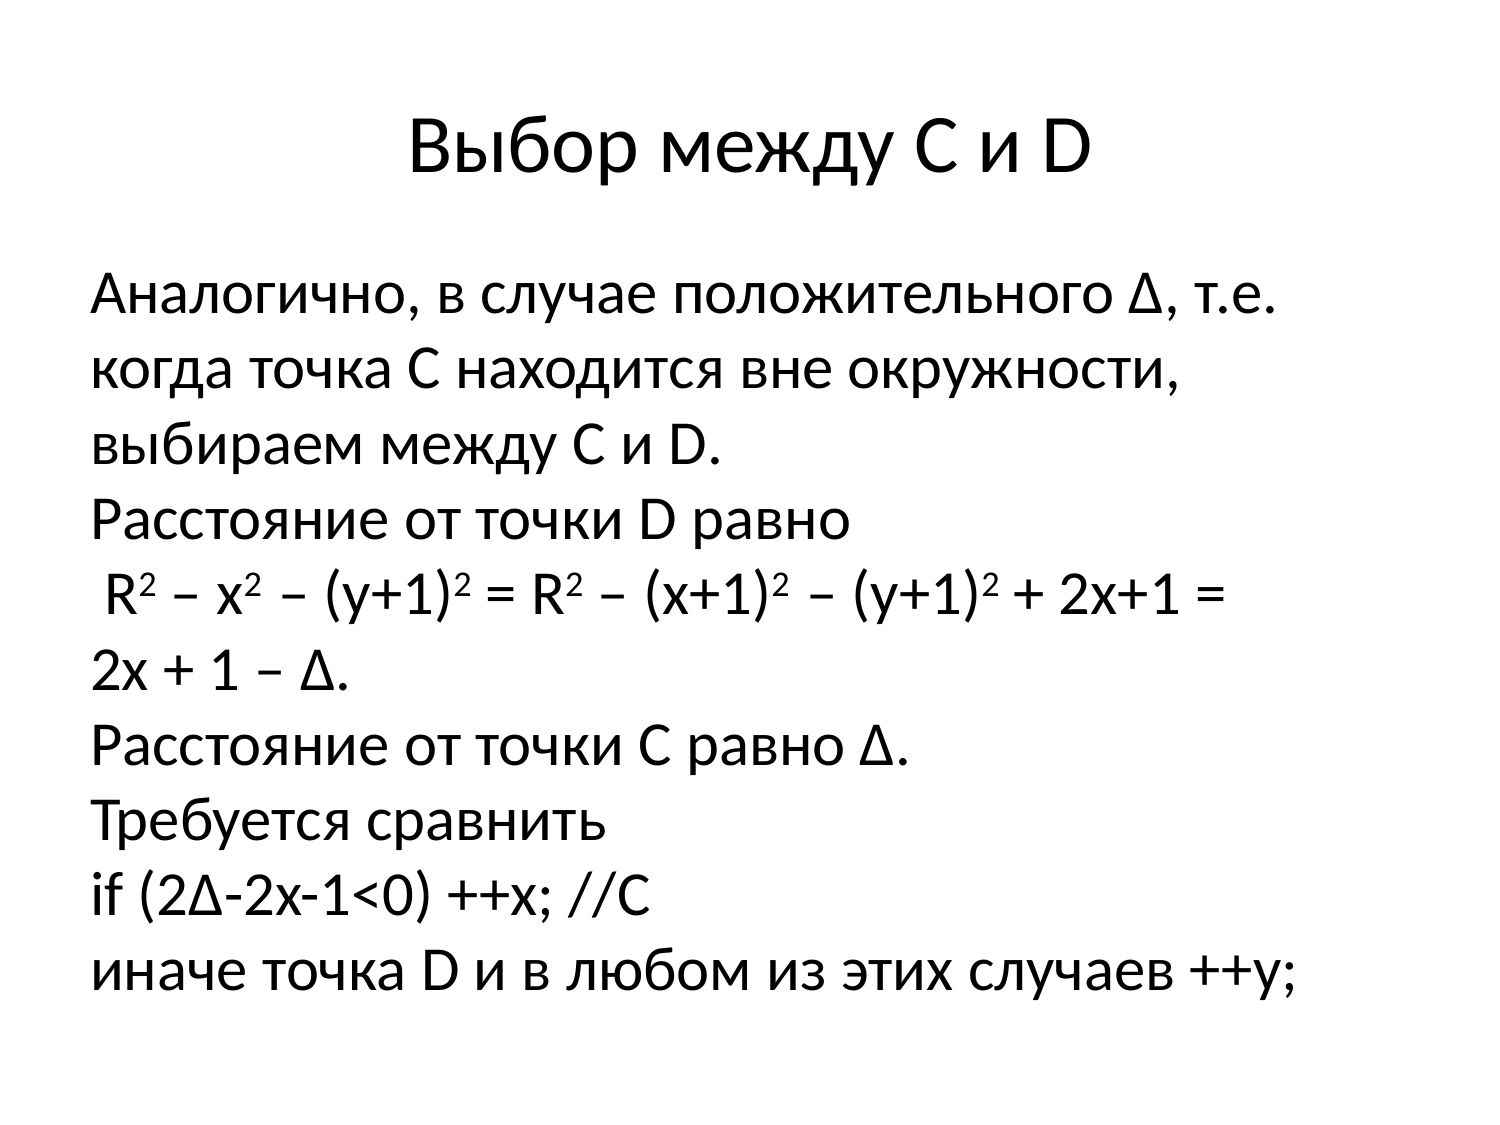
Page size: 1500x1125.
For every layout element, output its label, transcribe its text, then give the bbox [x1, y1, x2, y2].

title Выбор между С и D [75, 45, 1425, 233]
list Аналогично, в случае положительного Δ, т.е. когда точка С находится вне окружности, выбираем между С и D. Расстояние от точки D равно R2 – x2 – (y+1)2 = R2 – (x+1)2 – (y+1)2 + 2x+1 = 2x + 1 – Δ. Расстояние от точки С равно Δ. Требуется сравнить if (2Δ-2x-1<0) ++x; //C иначе точка D и в любом из этих случаев ++y; [75, 243, 1424, 1012]
